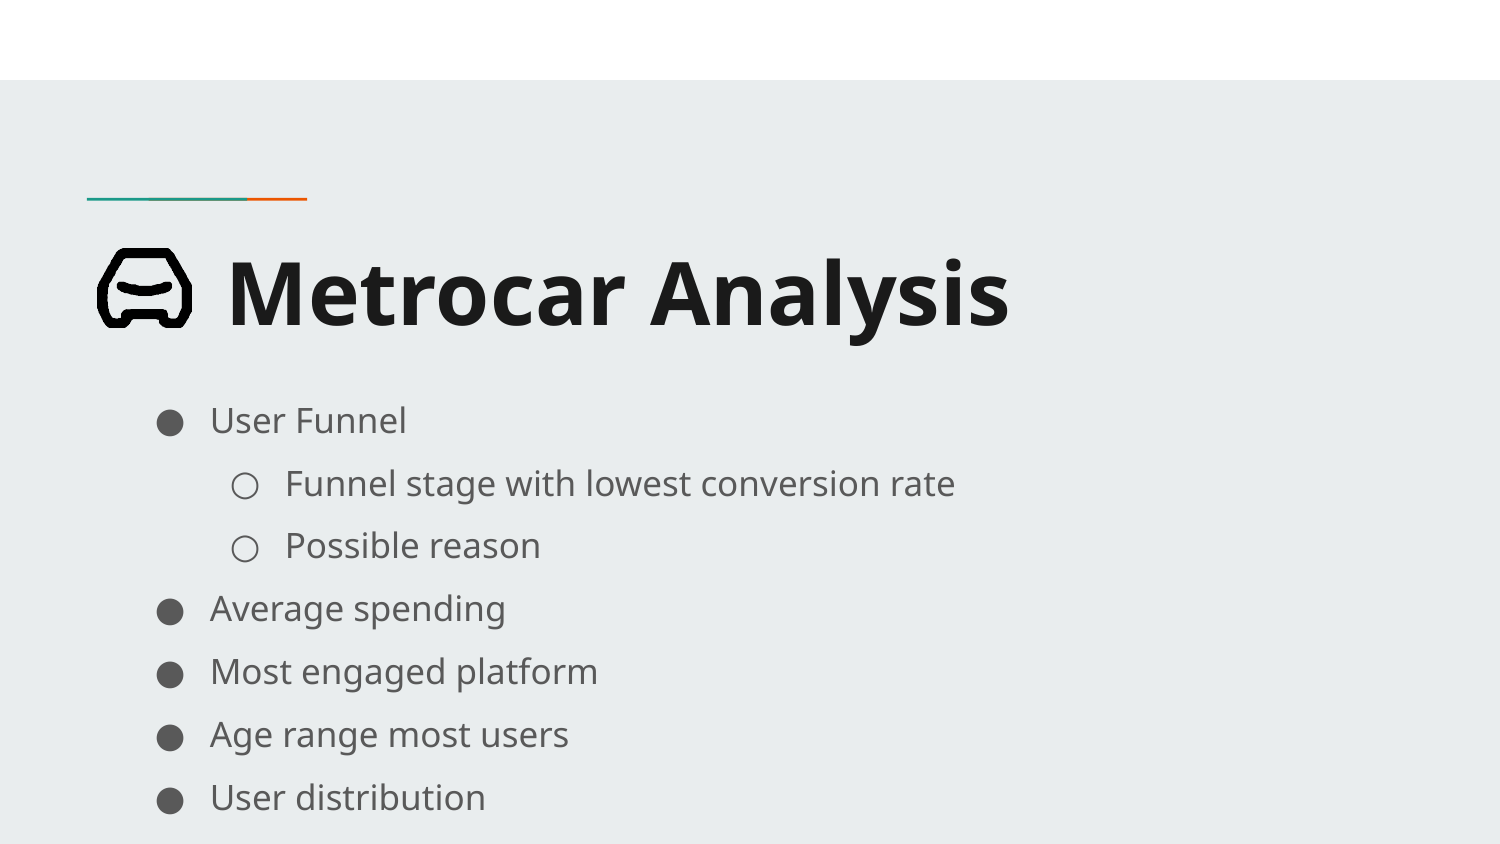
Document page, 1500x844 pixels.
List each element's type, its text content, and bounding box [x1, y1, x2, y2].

title Metrocar Analysis [119, 216, 1381, 362]
subtitle User Funnel Funnel stage with lowest conversion rate Possible reason Average spending Most engaged platform Age range most users User distribution [119, 362, 1381, 800]
picture [91, 235, 198, 342]
